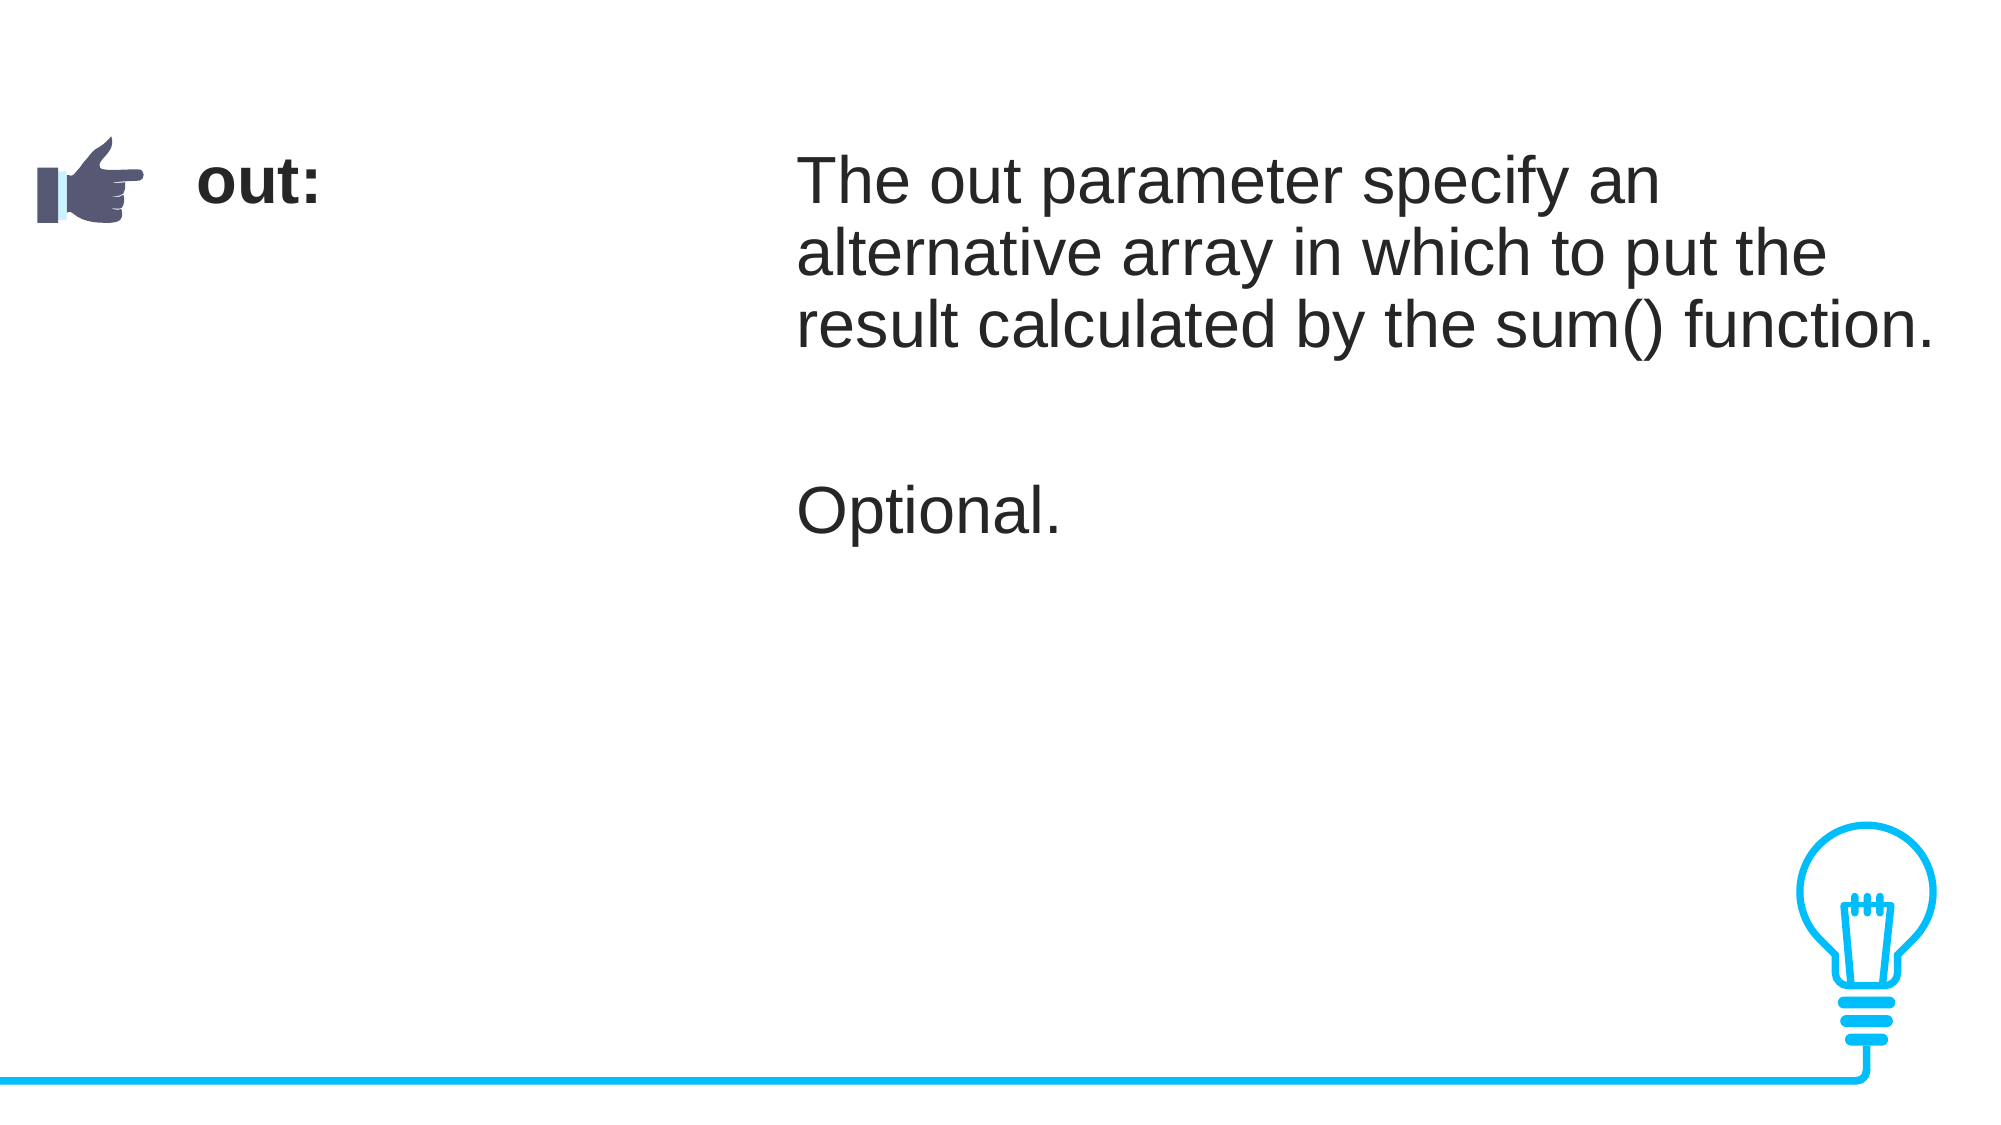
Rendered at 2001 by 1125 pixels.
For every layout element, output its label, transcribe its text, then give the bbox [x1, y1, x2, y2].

list out: The out parameter specify an alternative array in which to put the result calculated by the sum() function. Optional. [181, 26, 1959, 668]
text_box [37, 136, 144, 223]
